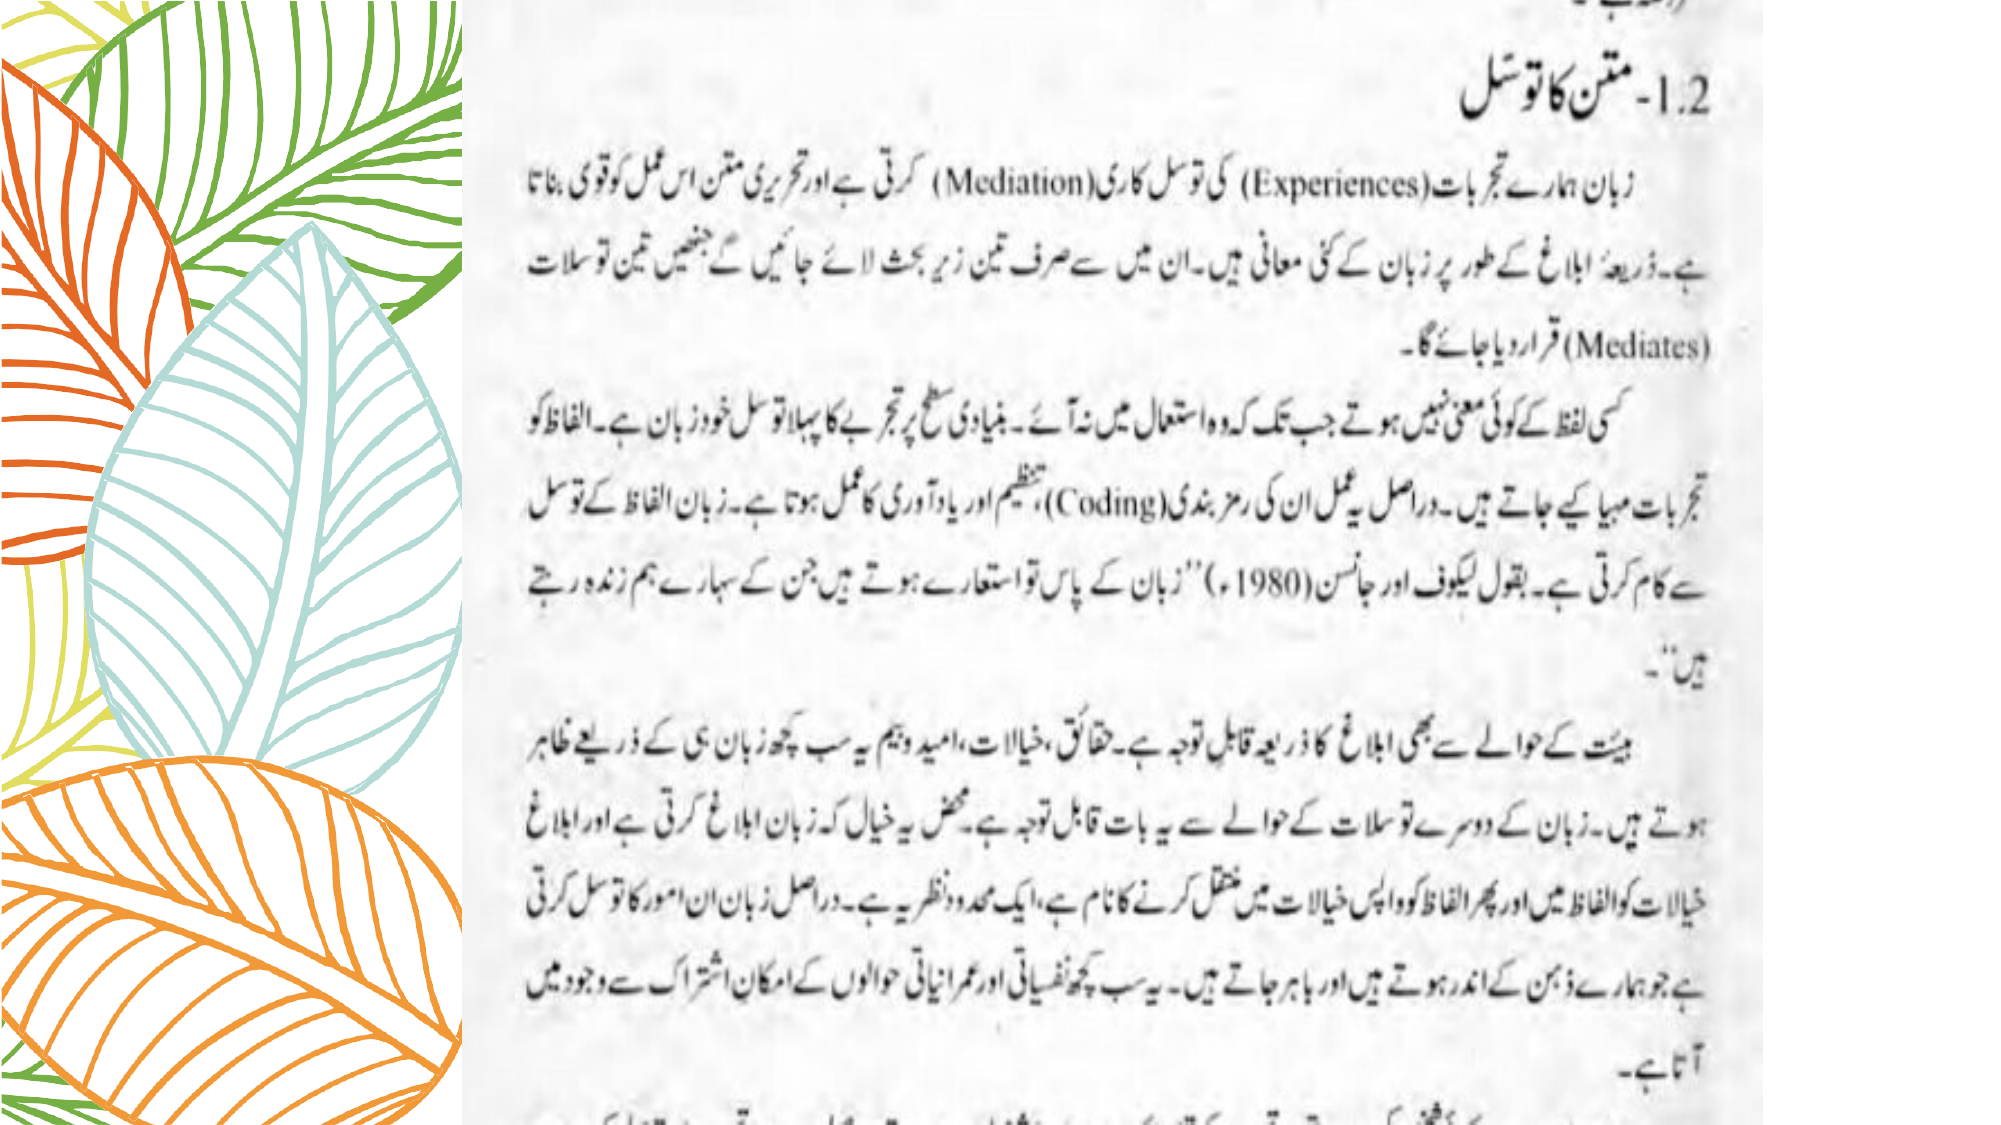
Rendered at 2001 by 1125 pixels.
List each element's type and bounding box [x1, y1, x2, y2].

picture [1, 0, 1763, 1125]
